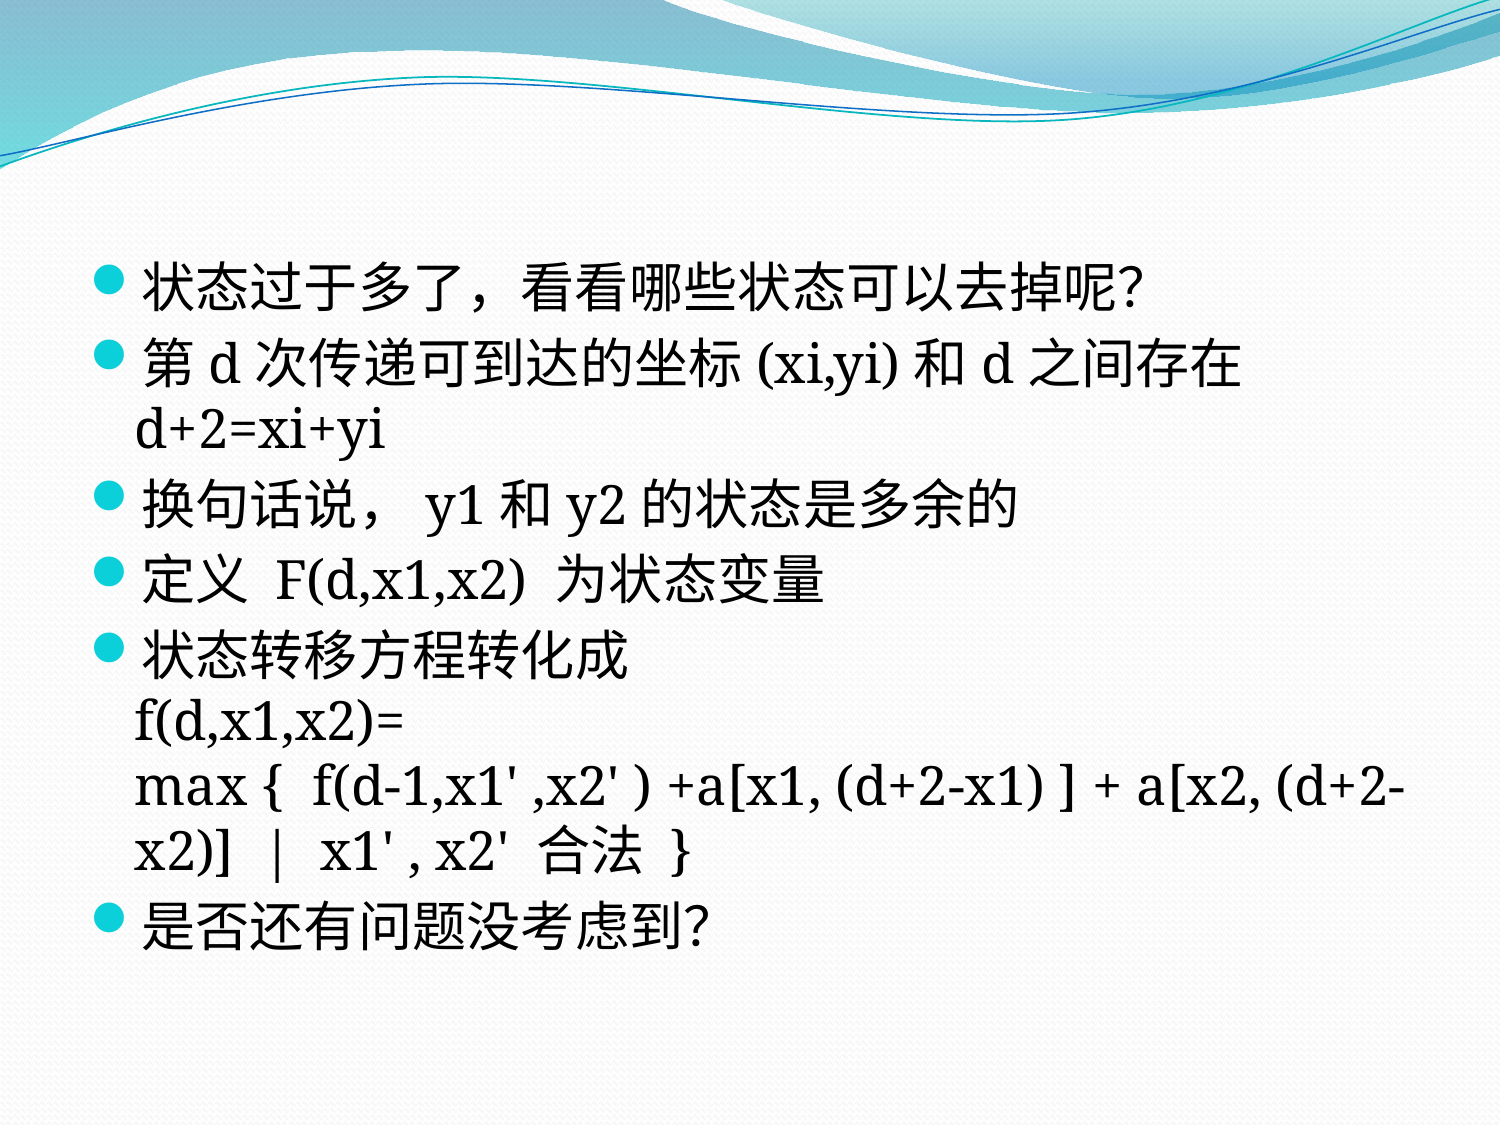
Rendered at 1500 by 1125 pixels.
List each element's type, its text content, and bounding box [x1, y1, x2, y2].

list 状态过于多了，看看哪些状态可以去掉呢？ 第d次传递可到达的坐标(xi,yi)和d之间存在d+2=xi+yi 换句话说，y1和y2的状态是多余的 定义 F(d,x1,x2) 为状态变量 状态转移方程转化成 f(d,x1,x2)= max { f(d-1,x1' ,x2' ) +a[x1, (d+2-x1) ] + a[x2, (d+2-x2)] | x1' , x2' 合法 } 是否还有问题没考虑到？ [75, 246, 1425, 1038]
